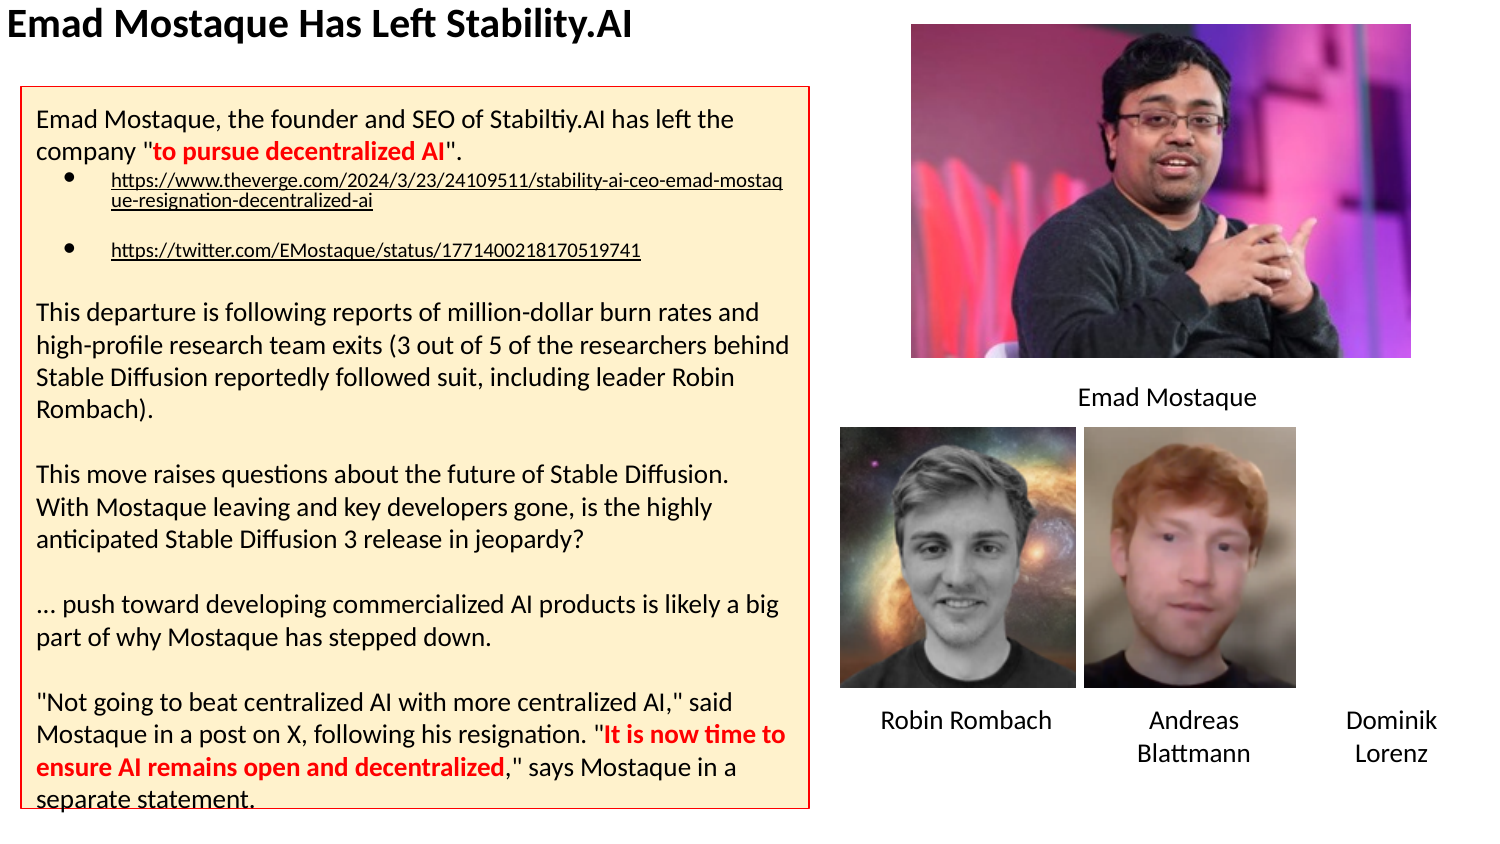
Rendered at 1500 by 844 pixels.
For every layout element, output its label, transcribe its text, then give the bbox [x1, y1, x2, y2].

picture [1083, 426, 1296, 688]
picture [911, 24, 1412, 358]
text_box Andreas Blattmann [1088, 691, 1300, 783]
picture [840, 426, 1076, 688]
text_box Emad Mostaque [1049, 367, 1286, 427]
text_box Dominik Lorenz [1304, 687, 1479, 783]
text_box Emad Mostaque Has Left Stability.AI [0, 0, 664, 61]
text_box Robin Rombach [848, 693, 1085, 751]
text_box Emad Mostaque, the founder and SEO of Stabiltiy.AI has left the company "to pursue decentralized AI". https://www.theverge.com/2024/3/23/24109511/stability-ai-ceo-emad-mostaque-resignation-decentralized-ai https://twitter.com/EMostaque/status/1771400218170519741 This departure is following reports of million-dollar burn rates and high-profile research team exits (3 out of 5 of the researchers behind Stable Diffusion reportedly followed suit, including leader Robin Rombach). This move raises questions about the future of Stable Diffusion. With Mostaque leaving and key developers gone, is the highly anticipated Stable Diffusion 3 release in jeopardy? ... push toward developing commercialized AI products is likely a big part of why Mostaque has stepped down. "Not going to beat centralized AI with more centralized AI," said Mostaque in a post on X, following his resignation. "It is now time to ensure AI remains open and decentralized," says Mostaque in a separate statement. [20, 86, 809, 809]
